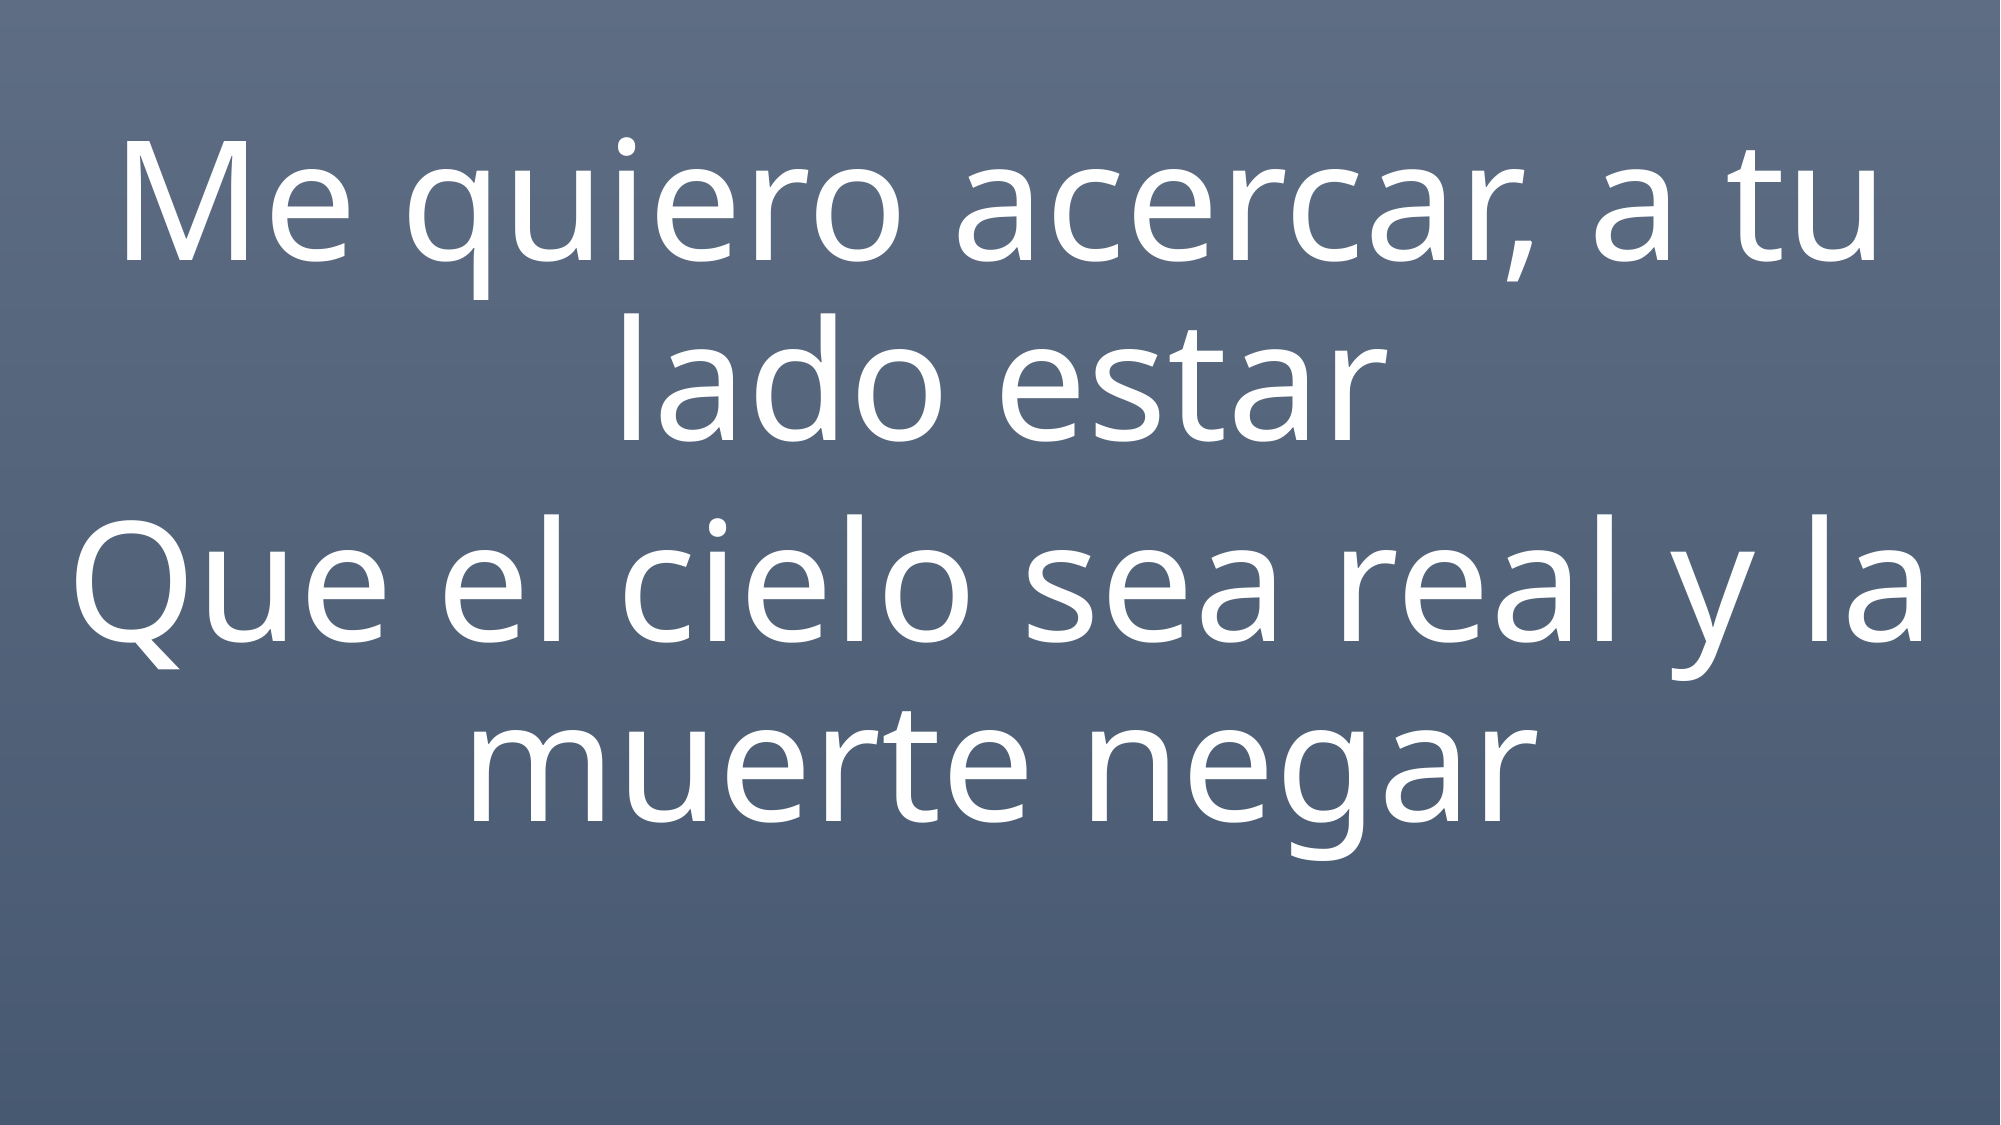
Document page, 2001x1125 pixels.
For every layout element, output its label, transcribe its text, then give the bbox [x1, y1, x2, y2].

list Me quiero acercar, a tu lado estar Que el cielo sea real y la muerte negar [31, 87, 1971, 1087]
